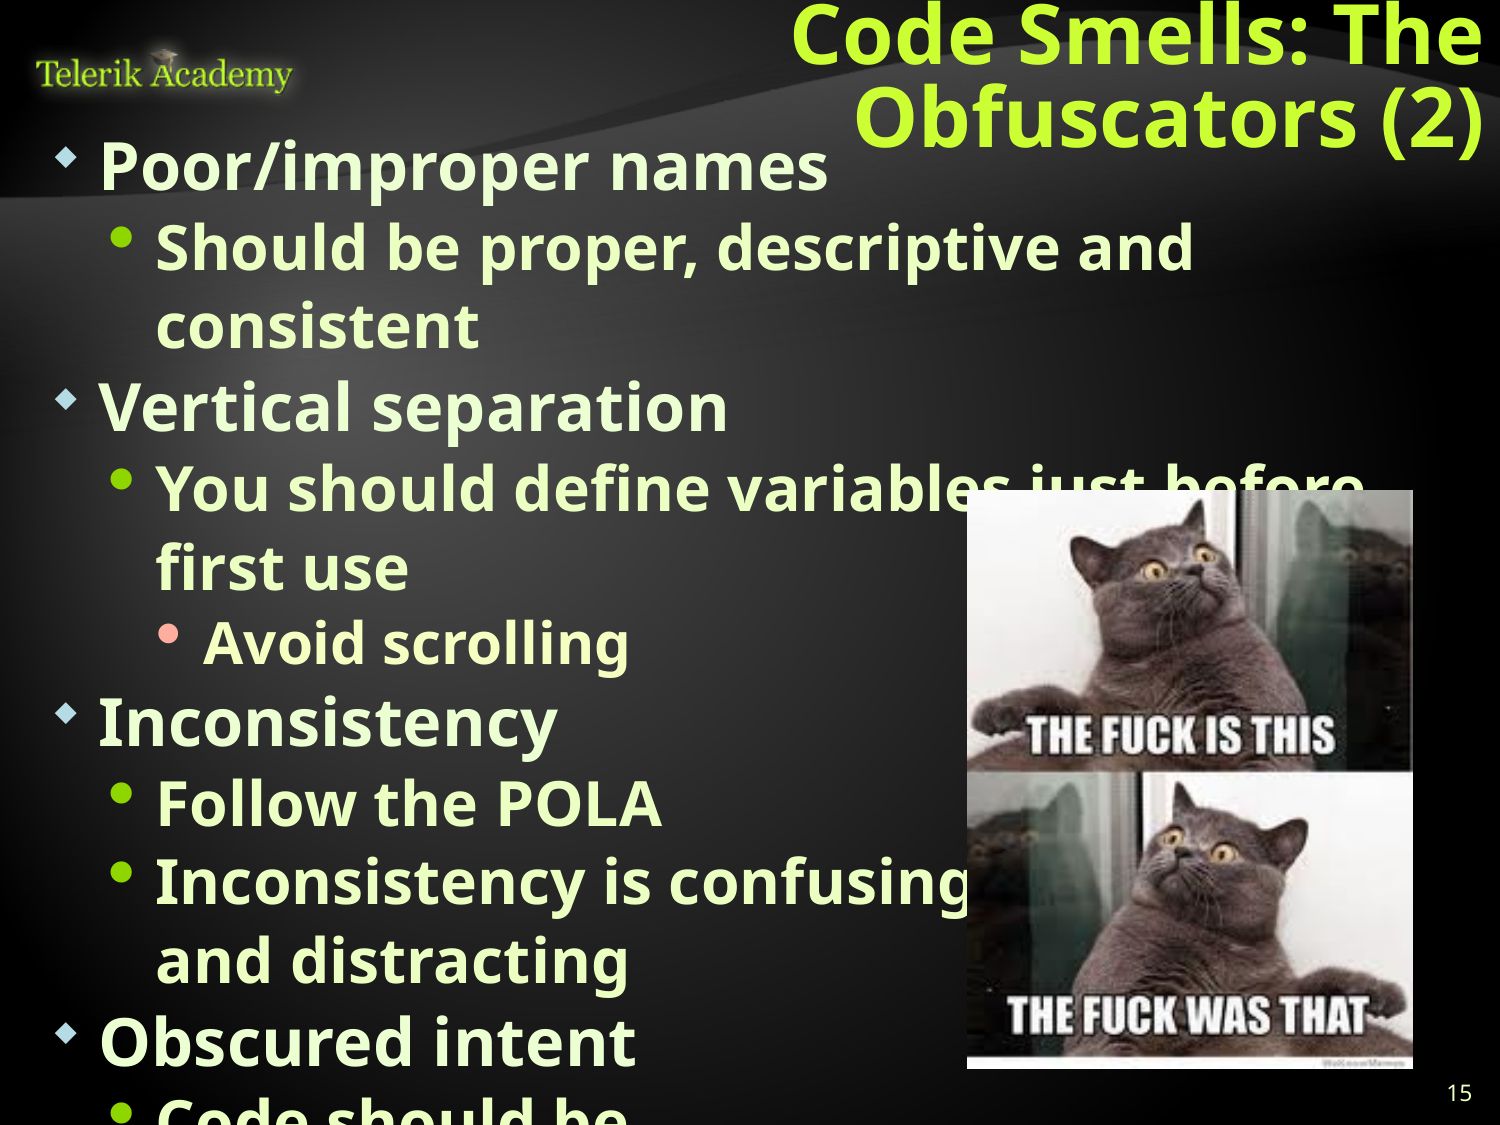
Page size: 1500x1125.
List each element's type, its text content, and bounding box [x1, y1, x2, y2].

list Poor/improper names Should be proper, descriptive and consistent Vertical separation You should define variables just before first use Avoid scrolling Inconsistency Follow the POLA Inconsistency is confusing and distracting Obscured intent Code should be as expressive as possible [37, 112, 1463, 1088]
picture [24, 37, 275, 108]
picture [0, 0, 1500, 1125]
picture [966, 489, 1413, 1069]
slide_number 15 [1412, 1074, 1488, 1113]
title Code Smells: The Obfuscators (2) [275, 12, 1500, 150]
